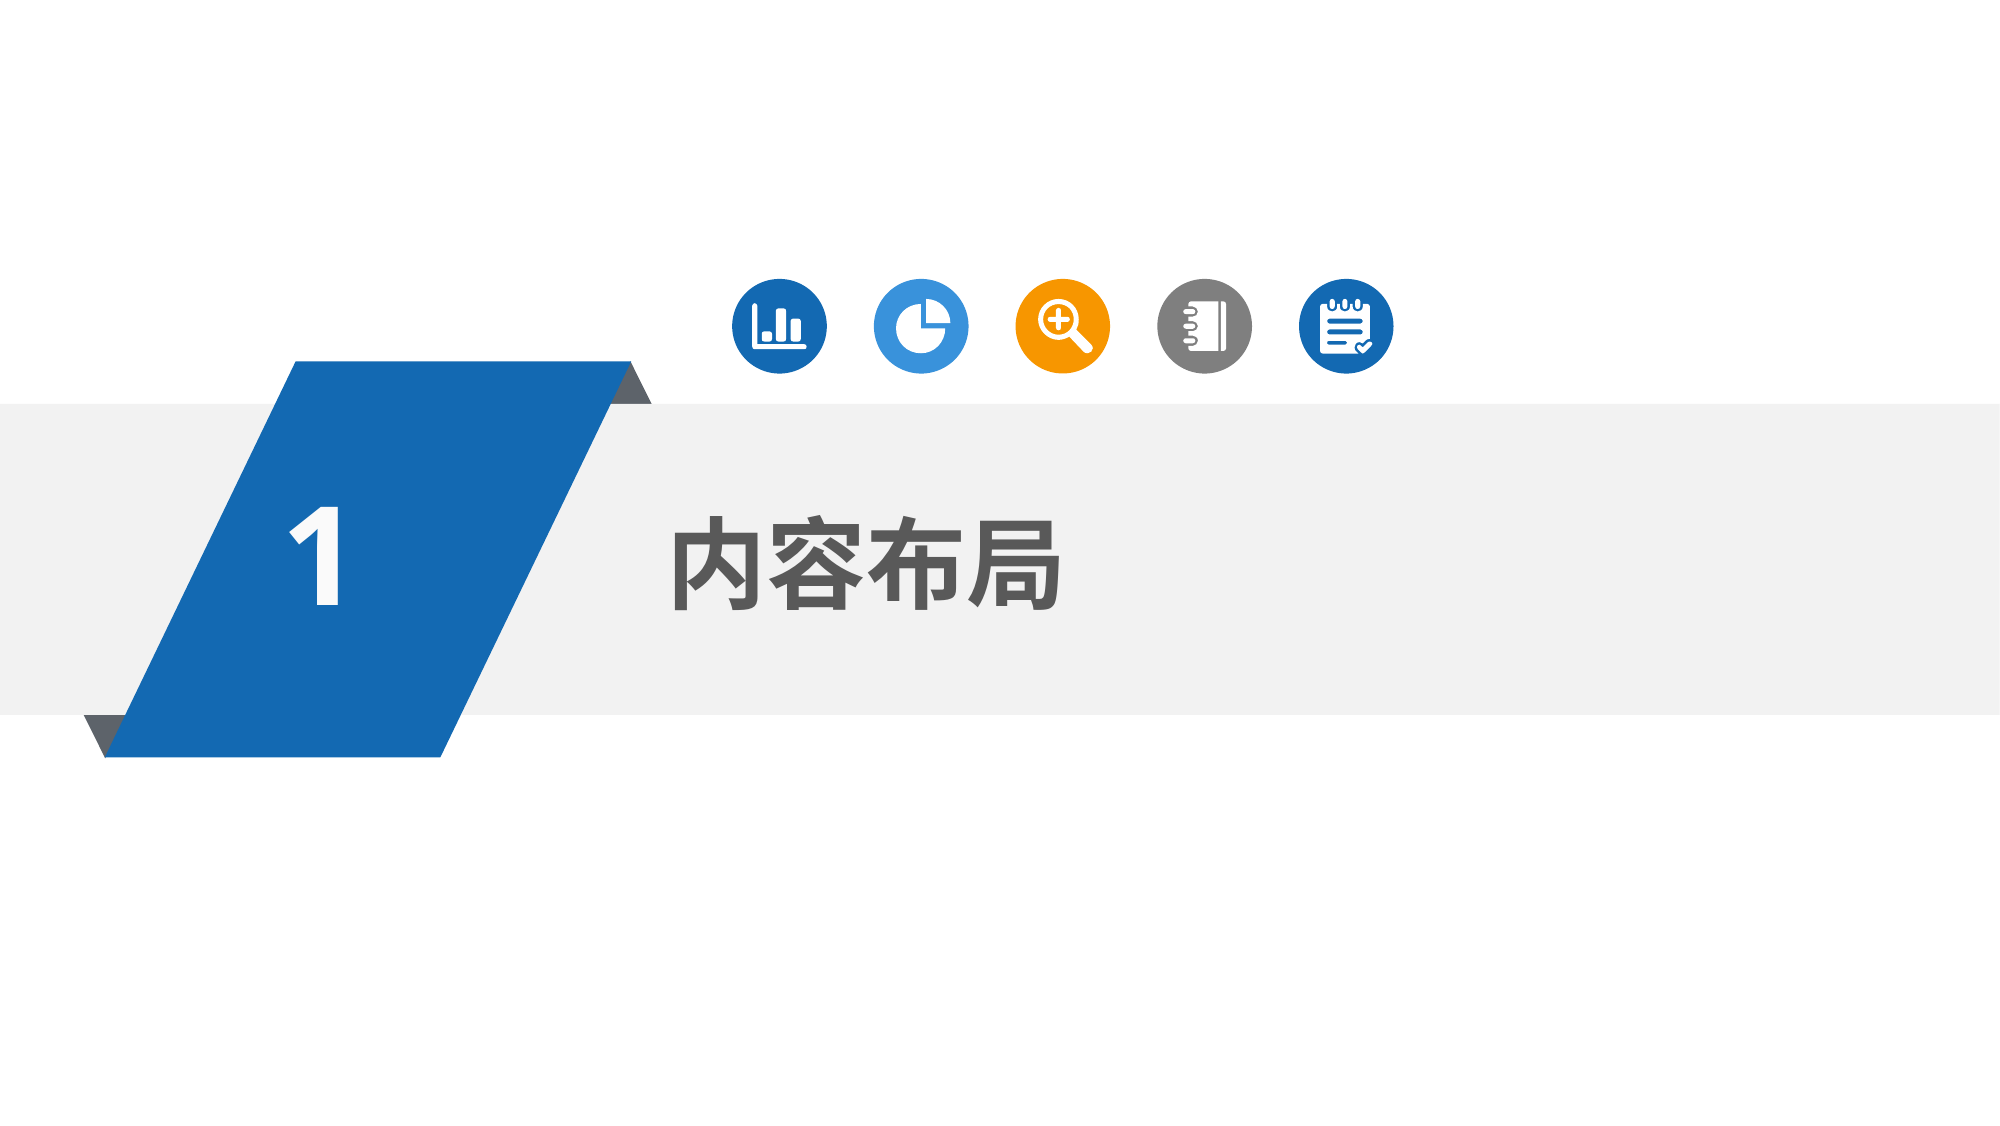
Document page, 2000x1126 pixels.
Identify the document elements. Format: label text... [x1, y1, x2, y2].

text_box 1 [266, 460, 552, 641]
text_box 内容布局 [651, 494, 1756, 630]
